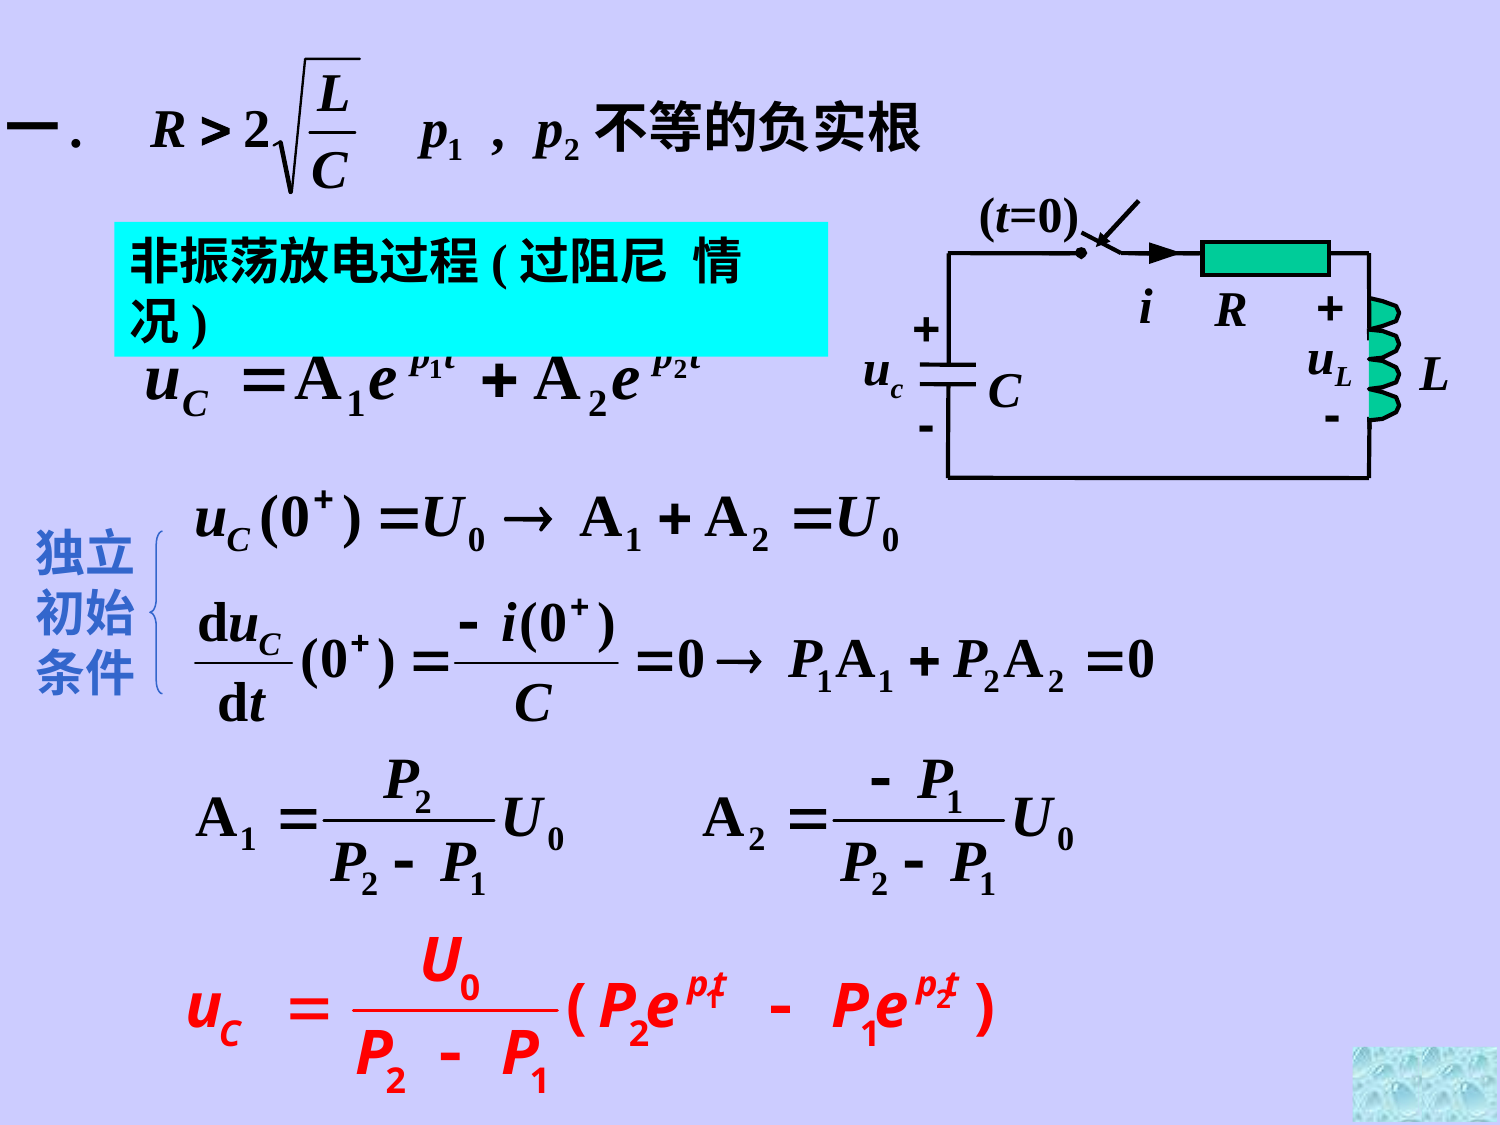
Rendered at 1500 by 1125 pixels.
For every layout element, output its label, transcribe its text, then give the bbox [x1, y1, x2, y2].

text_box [185, 579, 1165, 735]
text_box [846, 174, 1441, 479]
text_box [1352, 1046, 1421, 1122]
text_box 非振荡放电过程(过阻尼 情况) [114, 221, 829, 357]
text_box [1421, 1046, 1497, 1122]
text_box [149, 531, 163, 694]
text_box 独立初始条件 [20, 513, 171, 709]
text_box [185, 471, 912, 567]
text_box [0, 46, 935, 206]
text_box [183, 914, 1007, 1104]
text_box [185, 738, 1086, 910]
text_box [134, 322, 714, 433]
